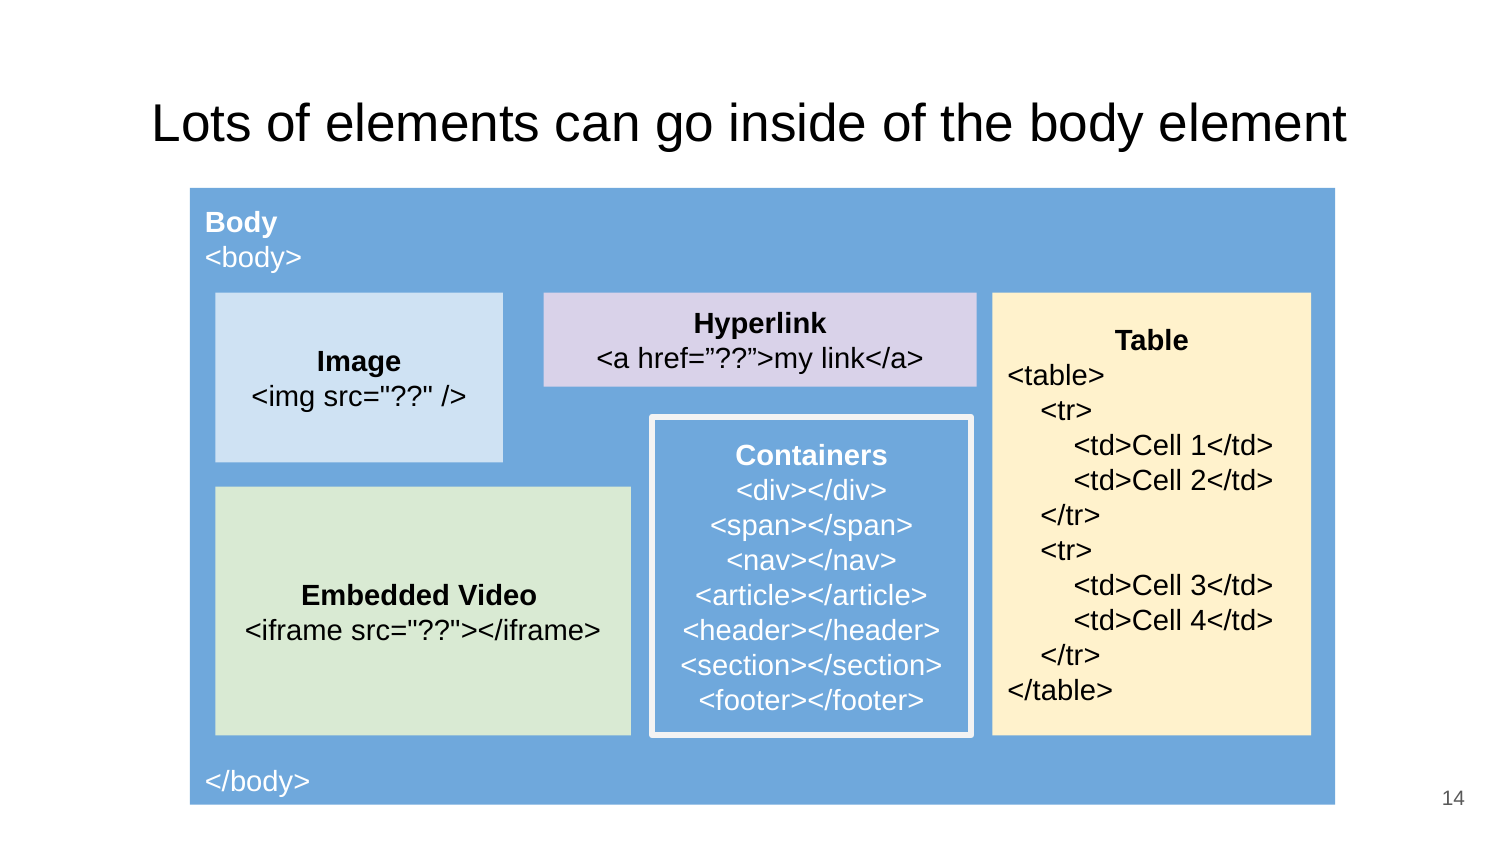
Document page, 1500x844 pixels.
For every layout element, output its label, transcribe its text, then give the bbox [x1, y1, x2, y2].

text_box Body <body> </body> [189, 187, 1336, 805]
slide_number ‹#› [1389, 764, 1480, 830]
text_box Table <table> <tr> <td>Cell 1</td> <td>Cell 2</td> </tr> <tr> <td>Cell 3</td> <td>Cell 4</td> </tr> </table> [992, 292, 1312, 736]
text_box Embedded Video <iframe src="??"></iframe> [215, 486, 631, 736]
text_box Hyperlink <a href=”??”>my link</a> [543, 292, 977, 387]
title Lots of elements can go inside of the body element [51, 72, 1449, 167]
text_box Containers <div></div> <span></span> <nav></nav> <article></article> <header></header> <section></section> <footer></footer> [652, 416, 971, 736]
text_box Image <img src="??" /> [215, 292, 503, 463]
